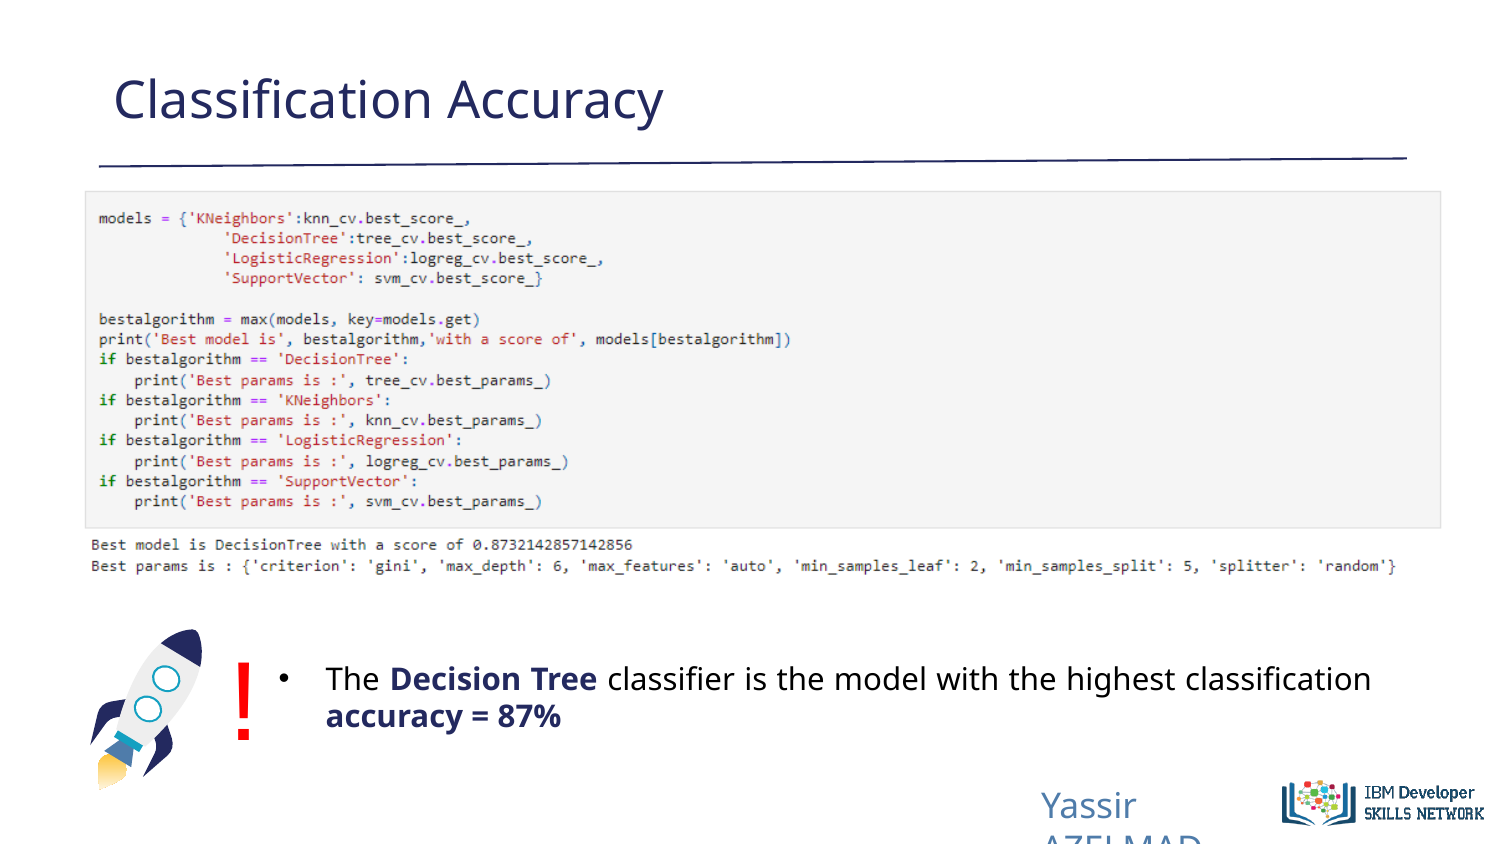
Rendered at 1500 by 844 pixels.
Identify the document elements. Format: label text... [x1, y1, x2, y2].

picture [79, 181, 1455, 592]
title Classification Accuracy [98, 61, 1364, 141]
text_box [98, 158, 1408, 167]
text_box Yassir AZELMAD [1026, 776, 1290, 844]
picture [1276, 772, 1488, 834]
text_box ! [213, 620, 275, 771]
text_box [104, 616, 191, 803]
text_box The Decision Tree classifier is the model with the highest classification accuracy = 87% [275, 651, 1388, 742]
